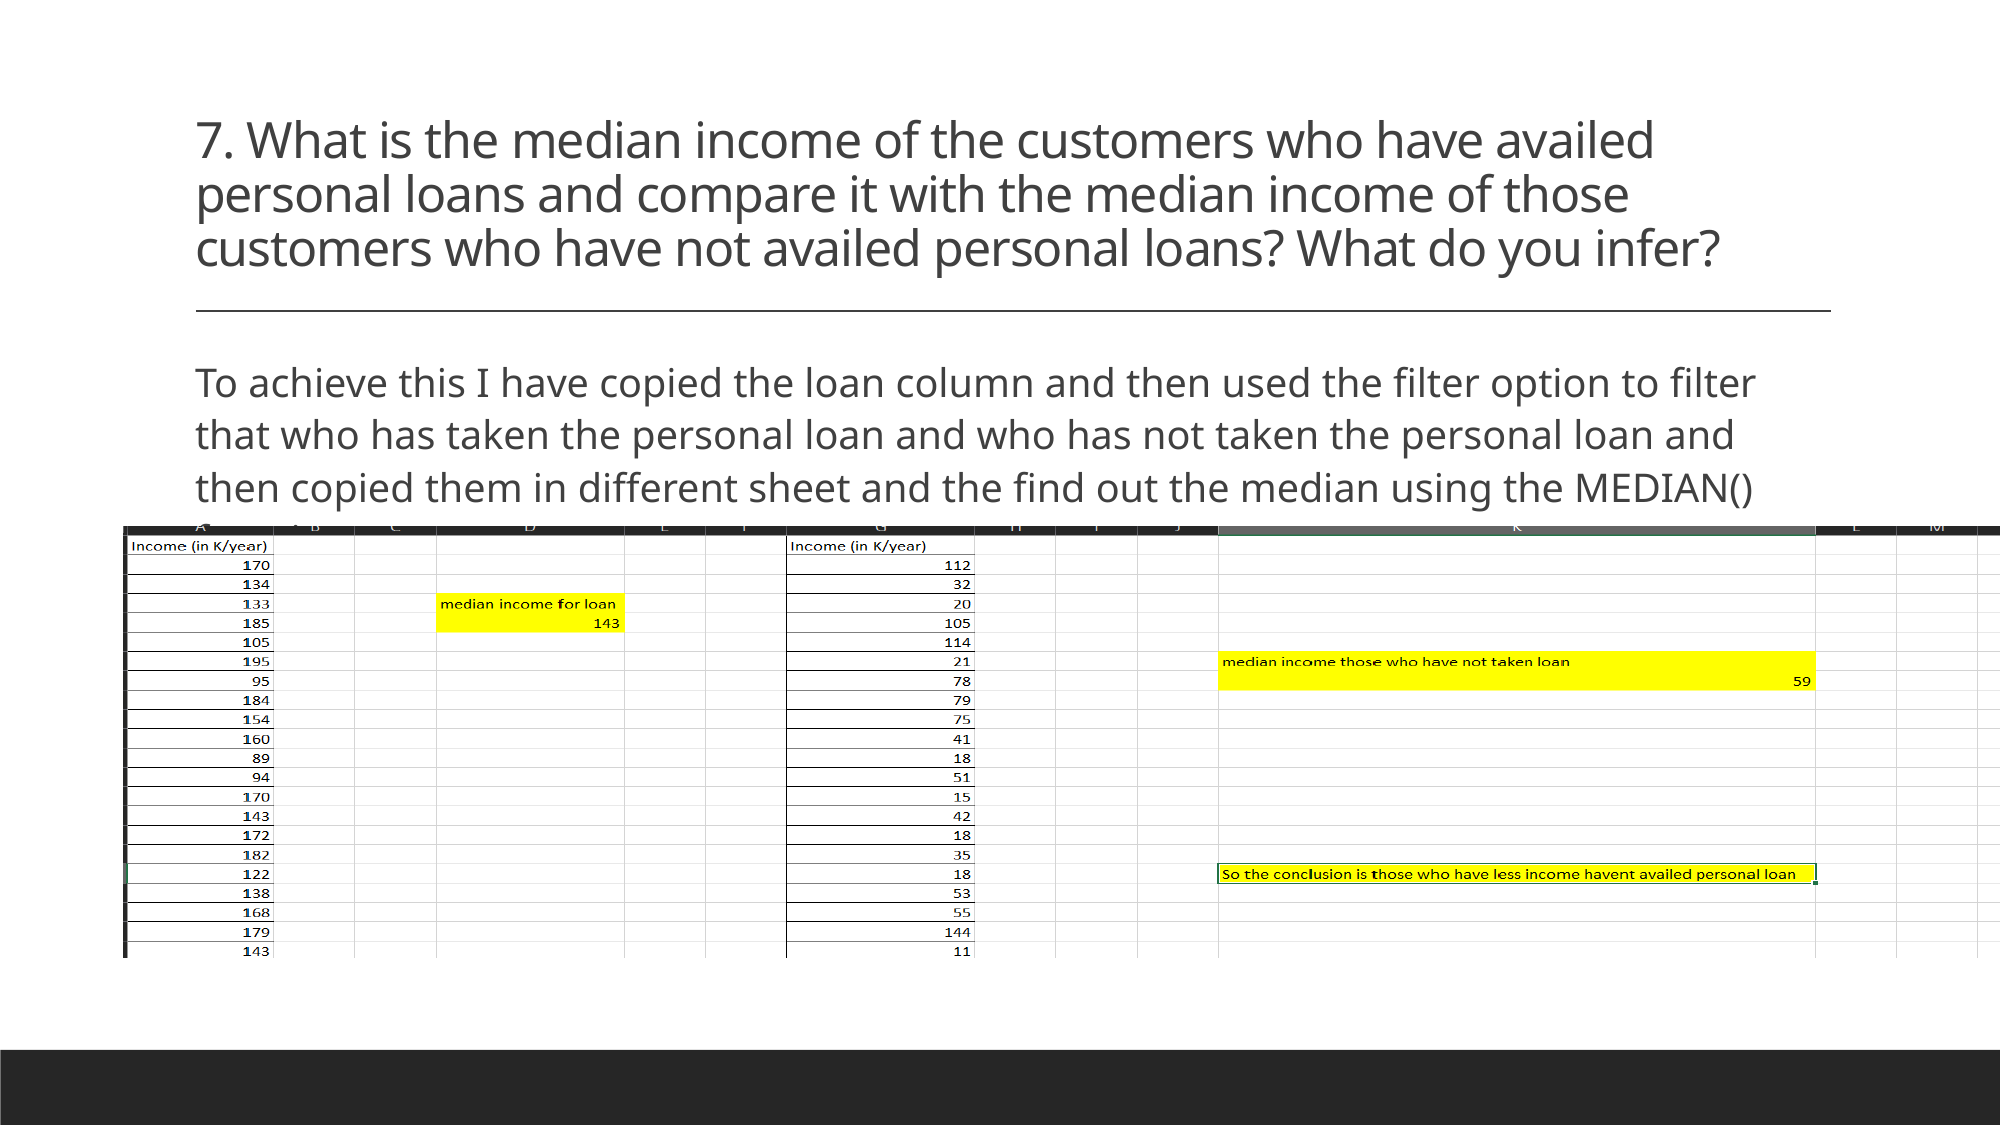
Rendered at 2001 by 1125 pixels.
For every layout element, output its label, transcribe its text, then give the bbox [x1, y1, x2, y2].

list To achieve this I have copied the loan column and then used the filter option to filter that who has taken the personal loan and who has not taken the personal loan and then copied them in different sheet and the find out the median using the MEDIAN() function. [180, 345, 1830, 523]
title 7. What is the median income of the customers who have availed personal loans and compare it with the median income of those customers who have not availed personal loans? What do you infer? [180, 47, 1830, 285]
picture [123, 525, 2000, 959]
